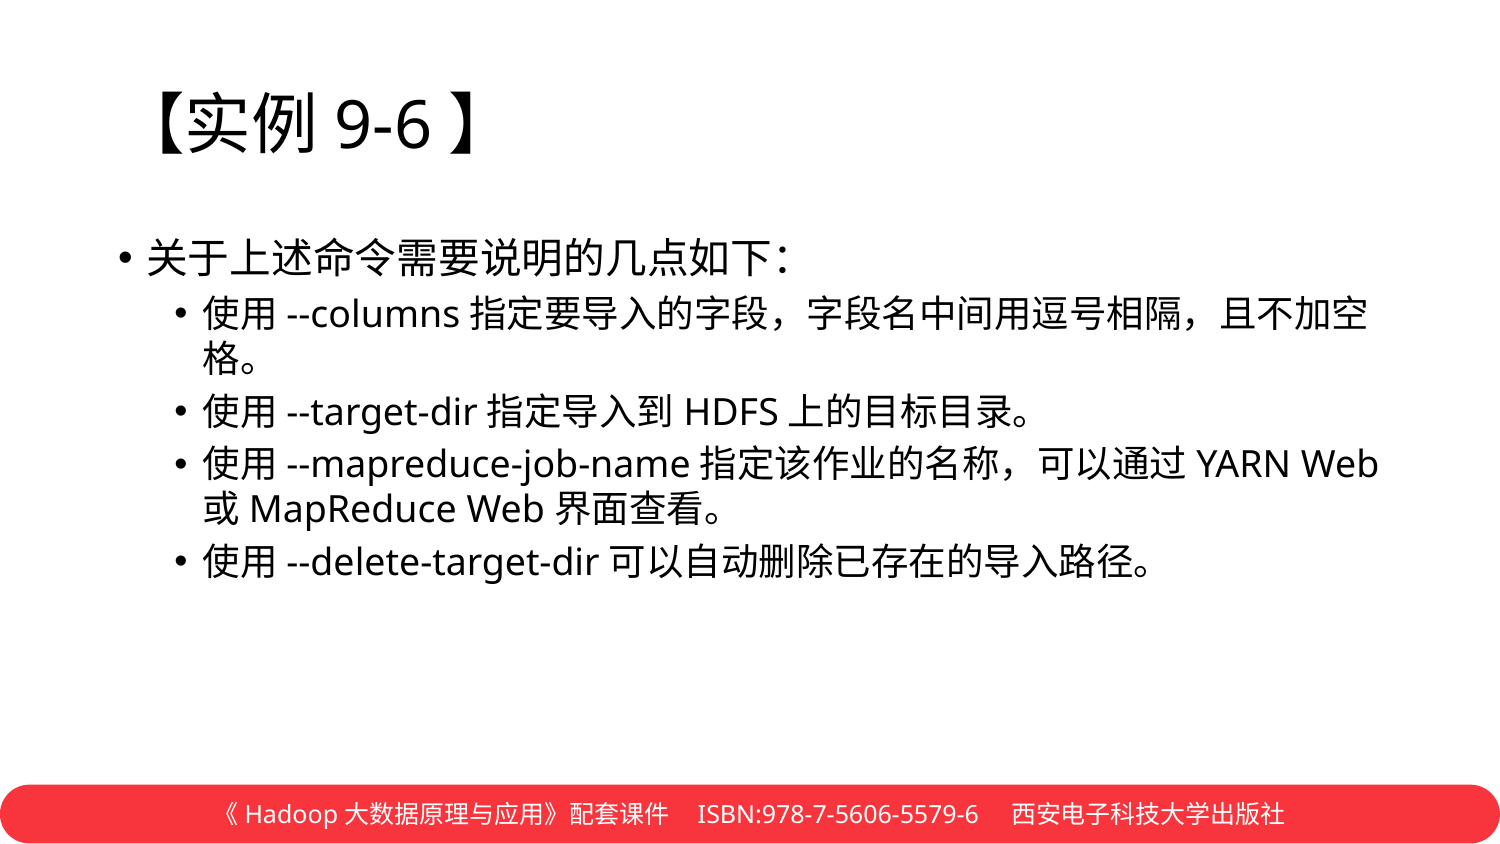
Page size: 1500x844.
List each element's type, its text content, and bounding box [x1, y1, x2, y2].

title 【实例9-6】 [103, 44, 1397, 208]
list 关于上述命令需要说明的几点如下： 使用--columns指定要导入的字段，字段名中间用逗号相隔，且不加空格。 使用--target-dir指定导入到HDFS上的目标目录。 使用--mapreduce-job-name指定该作业的名称，可以通过YARN Web或MapReduce Web界面查看。 使用--delete-target-dir可以自动删除已存在的导入路径。 [103, 224, 1397, 760]
